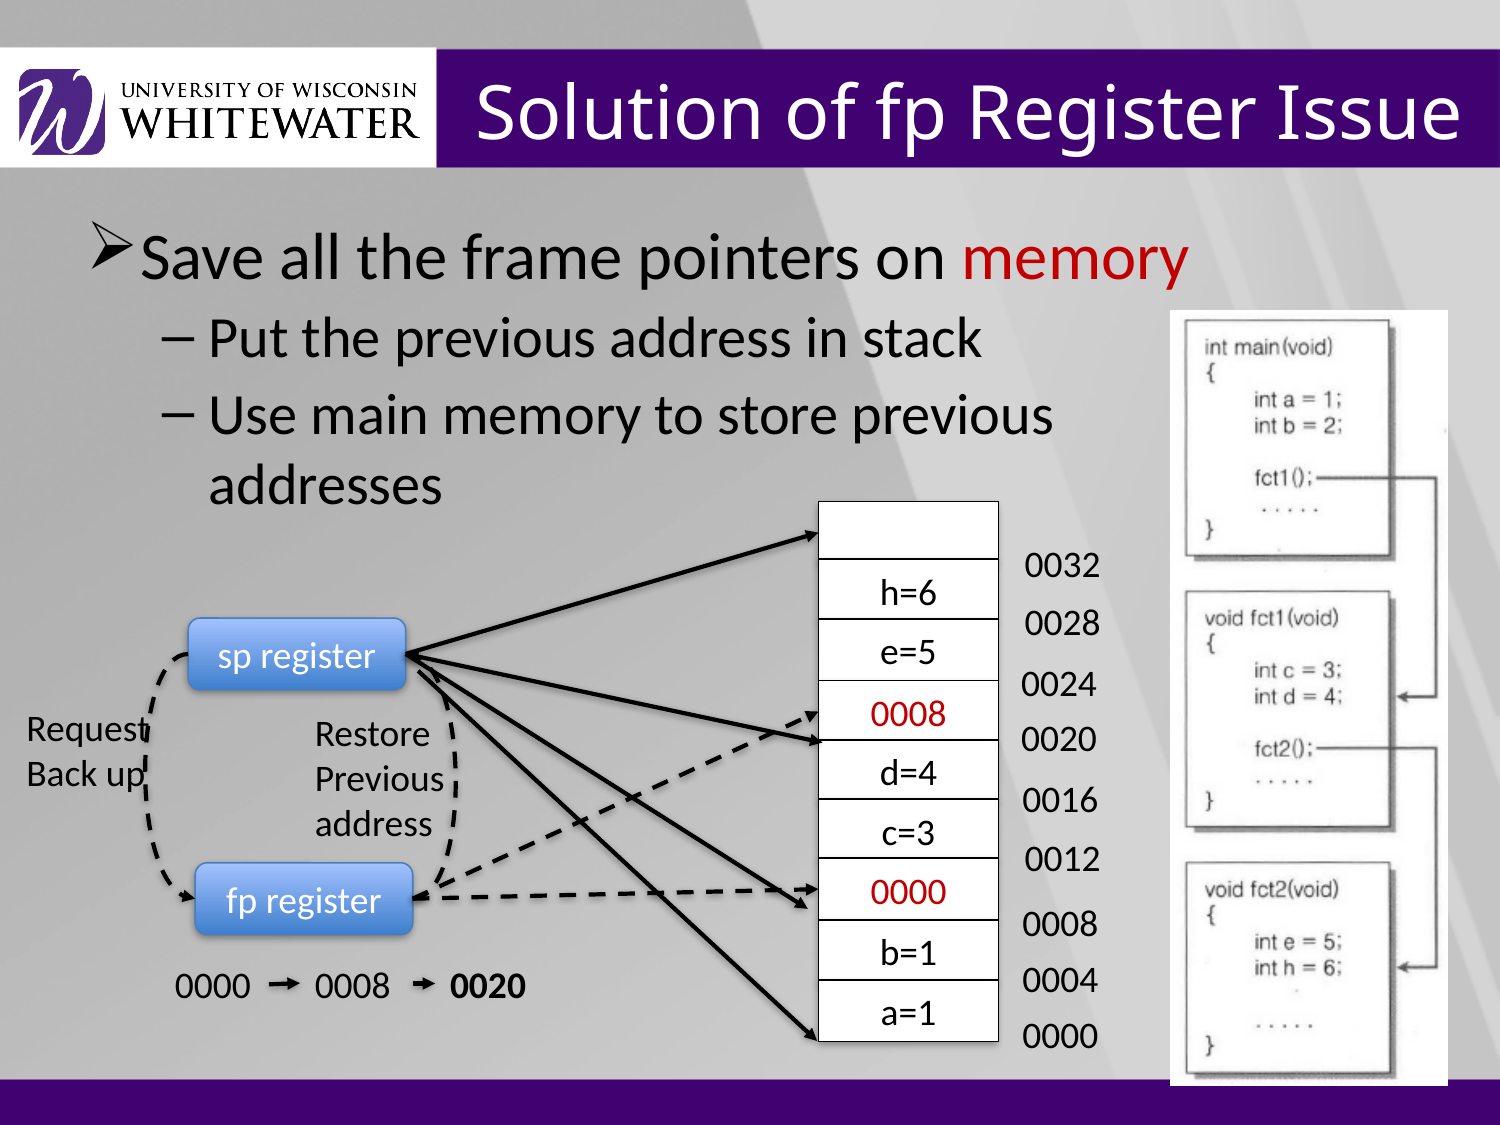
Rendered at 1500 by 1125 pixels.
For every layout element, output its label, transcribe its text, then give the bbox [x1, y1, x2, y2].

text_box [160, 501, 1117, 1065]
picture [0, 0, 1500, 1125]
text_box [405, 532, 819, 652]
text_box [187, 653, 196, 899]
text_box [405, 750, 412, 910]
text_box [405, 653, 823, 743]
list Save all the frame pointers on memory Put the previous address in stack Use main memory to store previous addresses [72, 205, 1447, 949]
text_box Request Back up [11, 696, 154, 801]
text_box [417, 751, 818, 1042]
title Solution of fp Register Issue [438, 52, 1500, 166]
